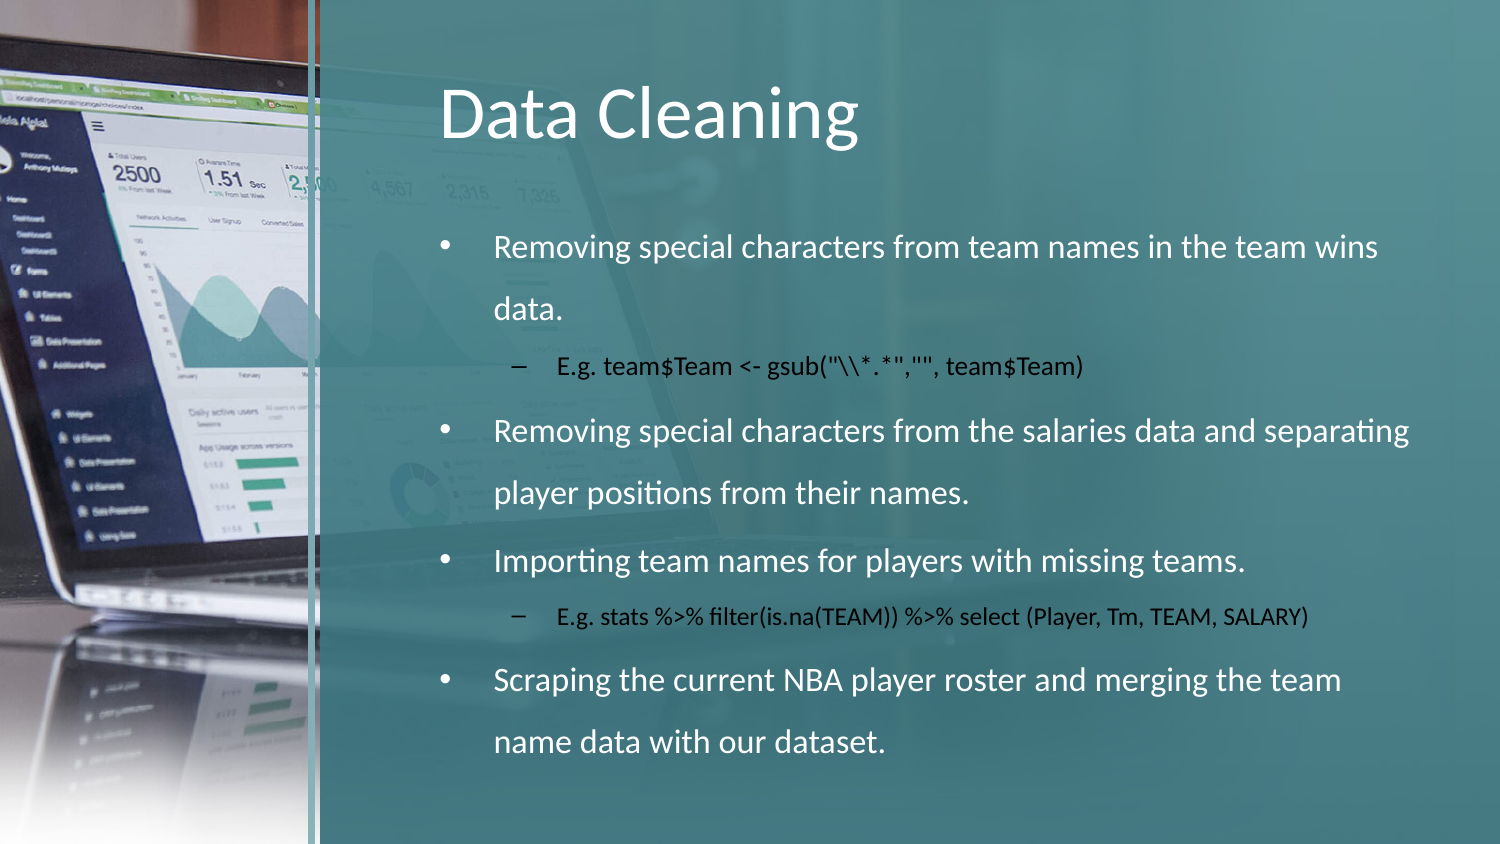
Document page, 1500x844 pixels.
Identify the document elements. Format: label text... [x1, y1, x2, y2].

list Removing special characters from team names in the team wins data. E.g. team$Team <- gsub("\\*.*","", team$Team) Removing special characters from the salaries data and separating player positions from their names. Importing team names for players with missing teams. E.g. stats %>% filter(is.na(TEAM)) %>% select (Player, Tm, TEAM, SALARY) Scraping the current NBA player roster and merging the team name data with our dataset. [424, 196, 1427, 773]
picture [0, 0, 1500, 844]
title Data Cleaning [424, 46, 1427, 172]
